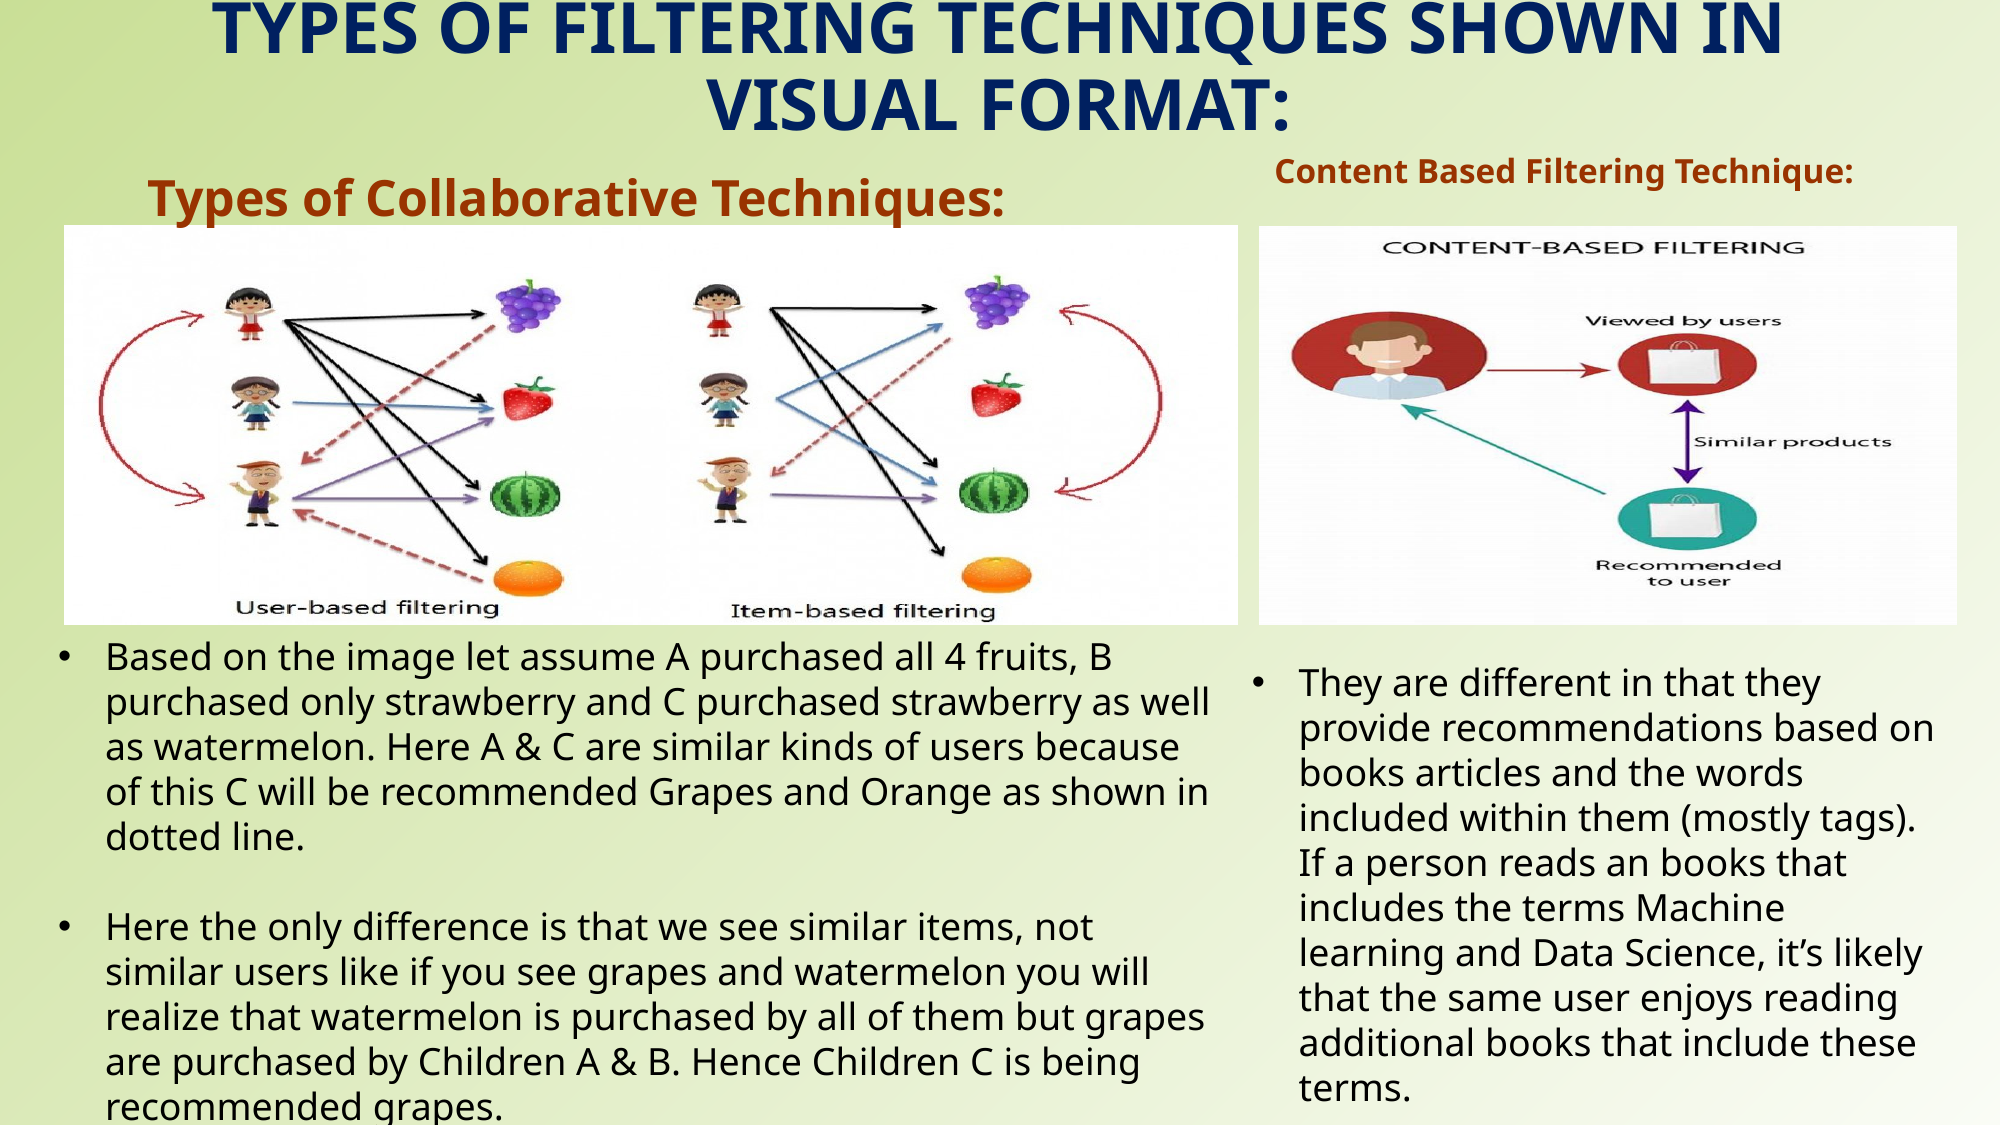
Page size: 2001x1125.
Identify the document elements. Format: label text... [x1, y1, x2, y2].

text_box They are different in that they provide recommendations based on books articles and the words included within them (mostly tags). If a person reads an books that includes the terms Machine learning and Data Science, it’s likely that the same user enjoys reading additional books that include these terms. [1237, 651, 1957, 1125]
text_box Types of Collaborative Techniques: [132, 159, 1136, 224]
picture [1259, 226, 1958, 626]
title Types of filtering Techniques shown in visual format: [149, 0, 1849, 160]
text_box Content Based Filtering Technique: [1259, 143, 1939, 198]
picture [63, 225, 1238, 626]
text_box Based on the image let assume A purchased all 4 fruits, B purchased only strawberry and C purchased strawberry as well as watermelon. Here A & C are similar kinds of users because of this C will be recommended Grapes and Orange as shown in dotted line. Here the only difference is that we see similar items, not similar users like if you see grapes and watermelon you will realize that watermelon is purchased by all of them but grapes are purchased by Children A & B. Hence Children C is being recommended grapes. [43, 625, 1238, 1125]
